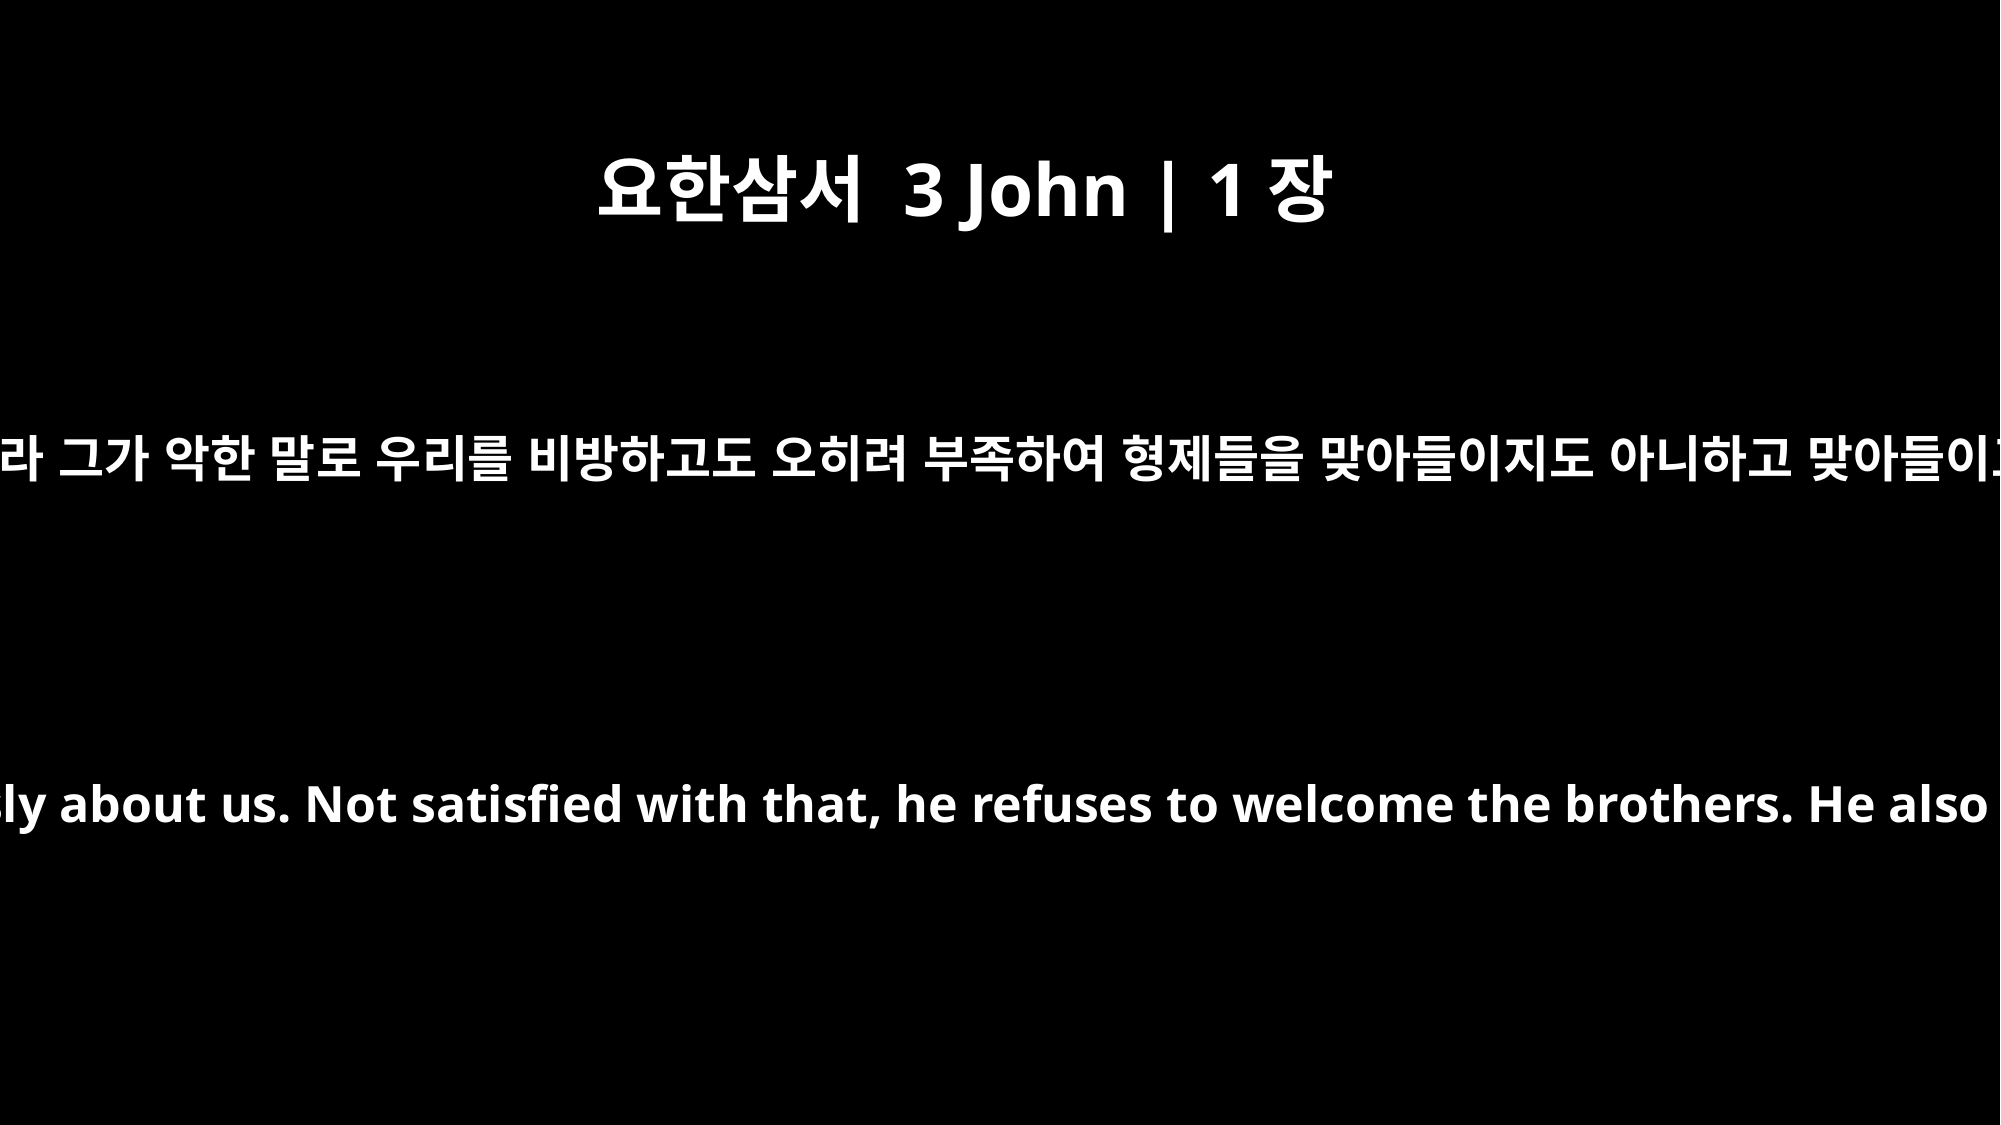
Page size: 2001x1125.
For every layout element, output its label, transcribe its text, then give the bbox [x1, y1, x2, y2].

text_box 요한삼서 3 John | 1장 [582, 136, 1350, 239]
text_box 10 그러므로 내가 가면 그 행한 일을 잊지 아니하리라 그가 악한 말로 우리를 비방하고도 오히려 부족하여 형제들을 맞아들이지도 아니하고 맞아들이고자 하는 자를 금하여 교회에서 내쫓는도다 [0, 359, 2000, 495]
text_box So if I come, I will call attention to what he is doing, gossiping maliciously about us. Not satisfied with that, he refuses to welcome the brothers. He also stops those who want to do so and puts them out of the church. [0, 764, 2000, 840]
